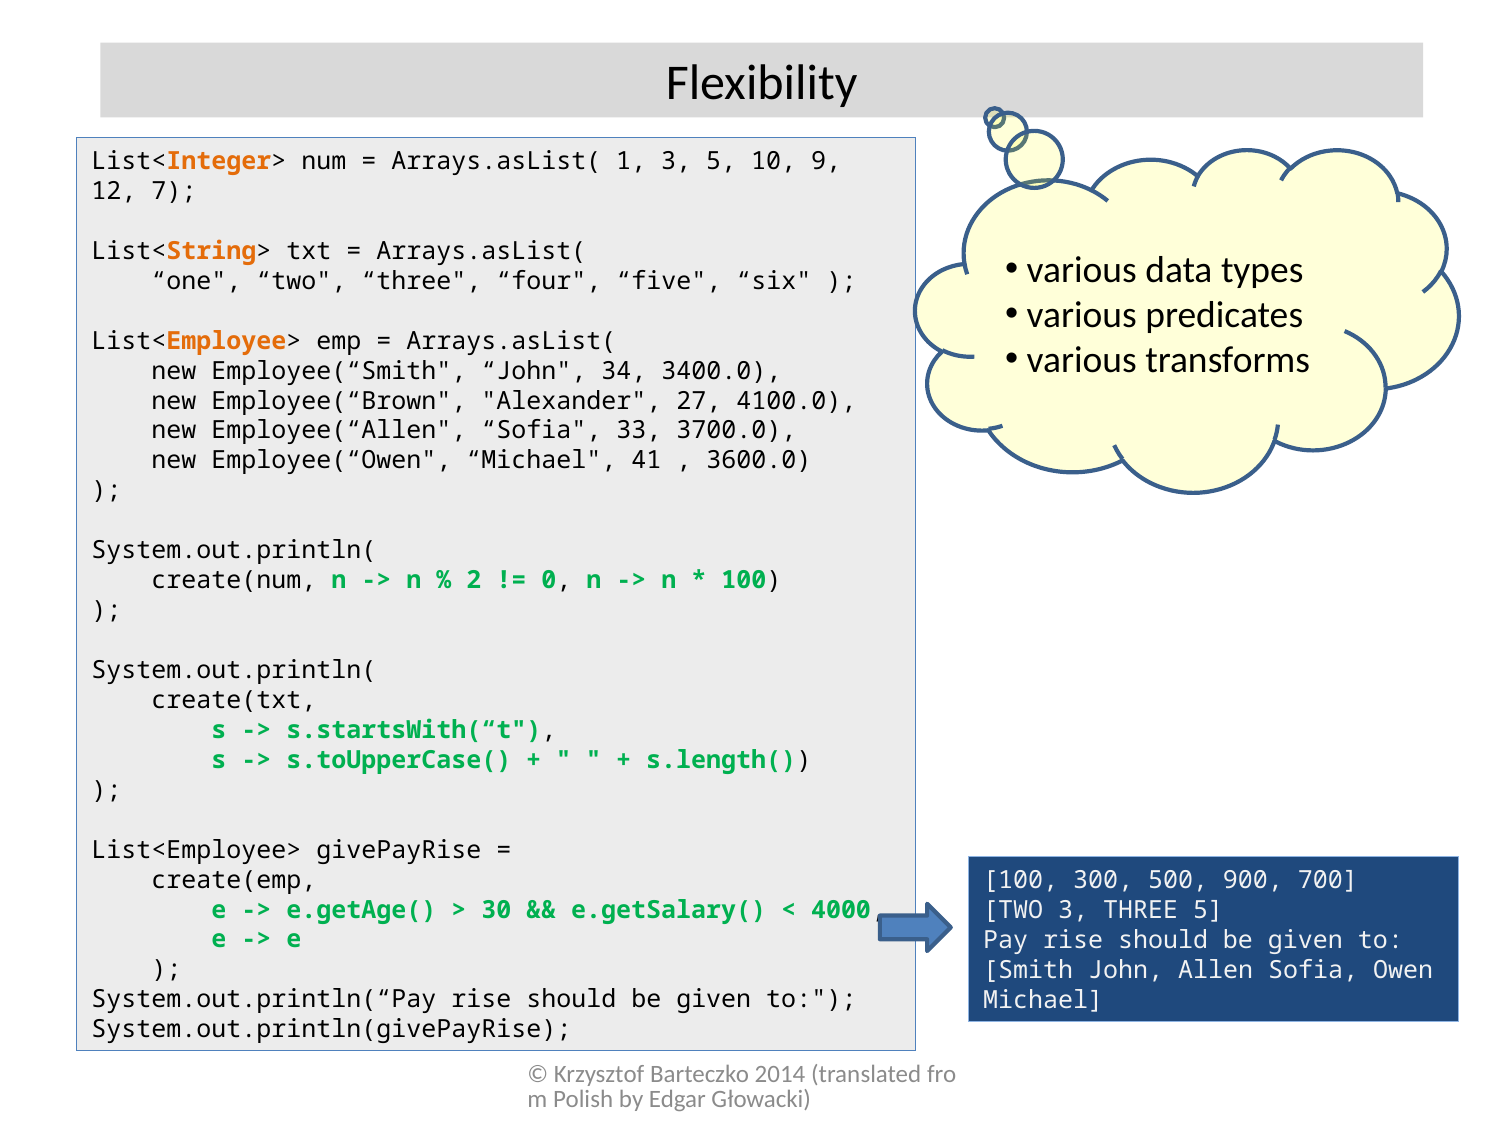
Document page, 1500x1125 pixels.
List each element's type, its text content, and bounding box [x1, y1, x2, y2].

text_box [100, 300, 500, 900, 700] [TWO 3, THREE 5] Pay rise should be given to: [Smith John, Allen Sofia, Owen Michael] [968, 856, 1459, 1022]
text_box various data types various predicates various transforms [912, 106, 1462, 495]
text_box [877, 901, 953, 953]
footer © Krzysztof Barteczko 2014 (translated from Polish by Edgar Głowacki) [512, 1042, 988, 1103]
text_box List<Integer> num = Arrays.asList( 1, 3, 5, 10, 9, 12, 7); List<String> txt = Arrays.asList( “one", “two", “three", “four", “five", “six" ); List<Employee> emp = Arrays.asList( new Employee(“Smith", “John", 34, 3400.0), new Employee(“Brown", "Alexander", 27, 4100.0), new Employee(“Allen", “Sofia", 33, 3700.0), new Employee(“Owen", “Michael", 41 , 3600.0) ); System.out.println( create(num, n -> n % 2 != 0, n -> n * 100) ); System.out.println( create(txt, s -> s.startsWith(“t"), s -> s.toUpperCase() + " " + s.length()) ); List<Employee> givePayRise = create(emp, e -> e.getAge() > 30 && e.getSalary() < 4000, e -> e ); System.out.println(“Pay rise should be given to:"); System.out.println(givePayRise); [76, 137, 916, 1051]
text_box Flexibility [100, 42, 1424, 118]
